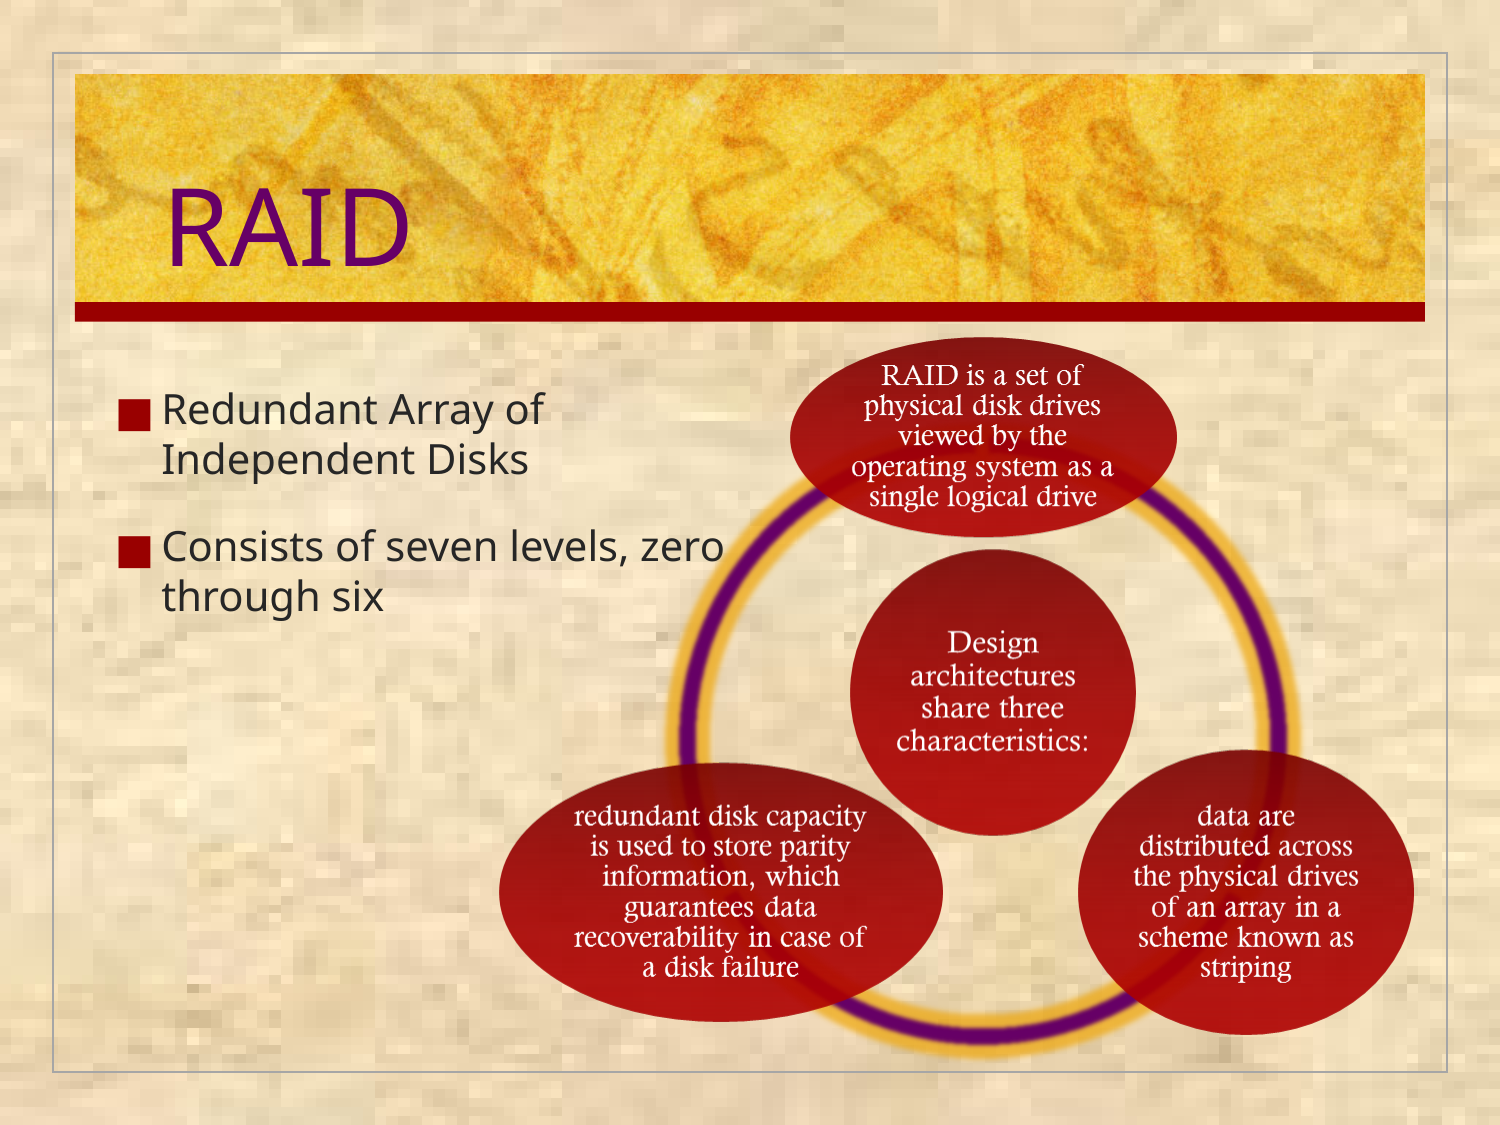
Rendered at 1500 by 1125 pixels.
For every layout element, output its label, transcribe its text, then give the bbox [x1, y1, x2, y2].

title RAID [87, 99, 430, 288]
list Redundant Array of Independent Disks Consists of seven levels, zero through six [99, 375, 357, 1038]
picture [0, 0, 1500, 1125]
